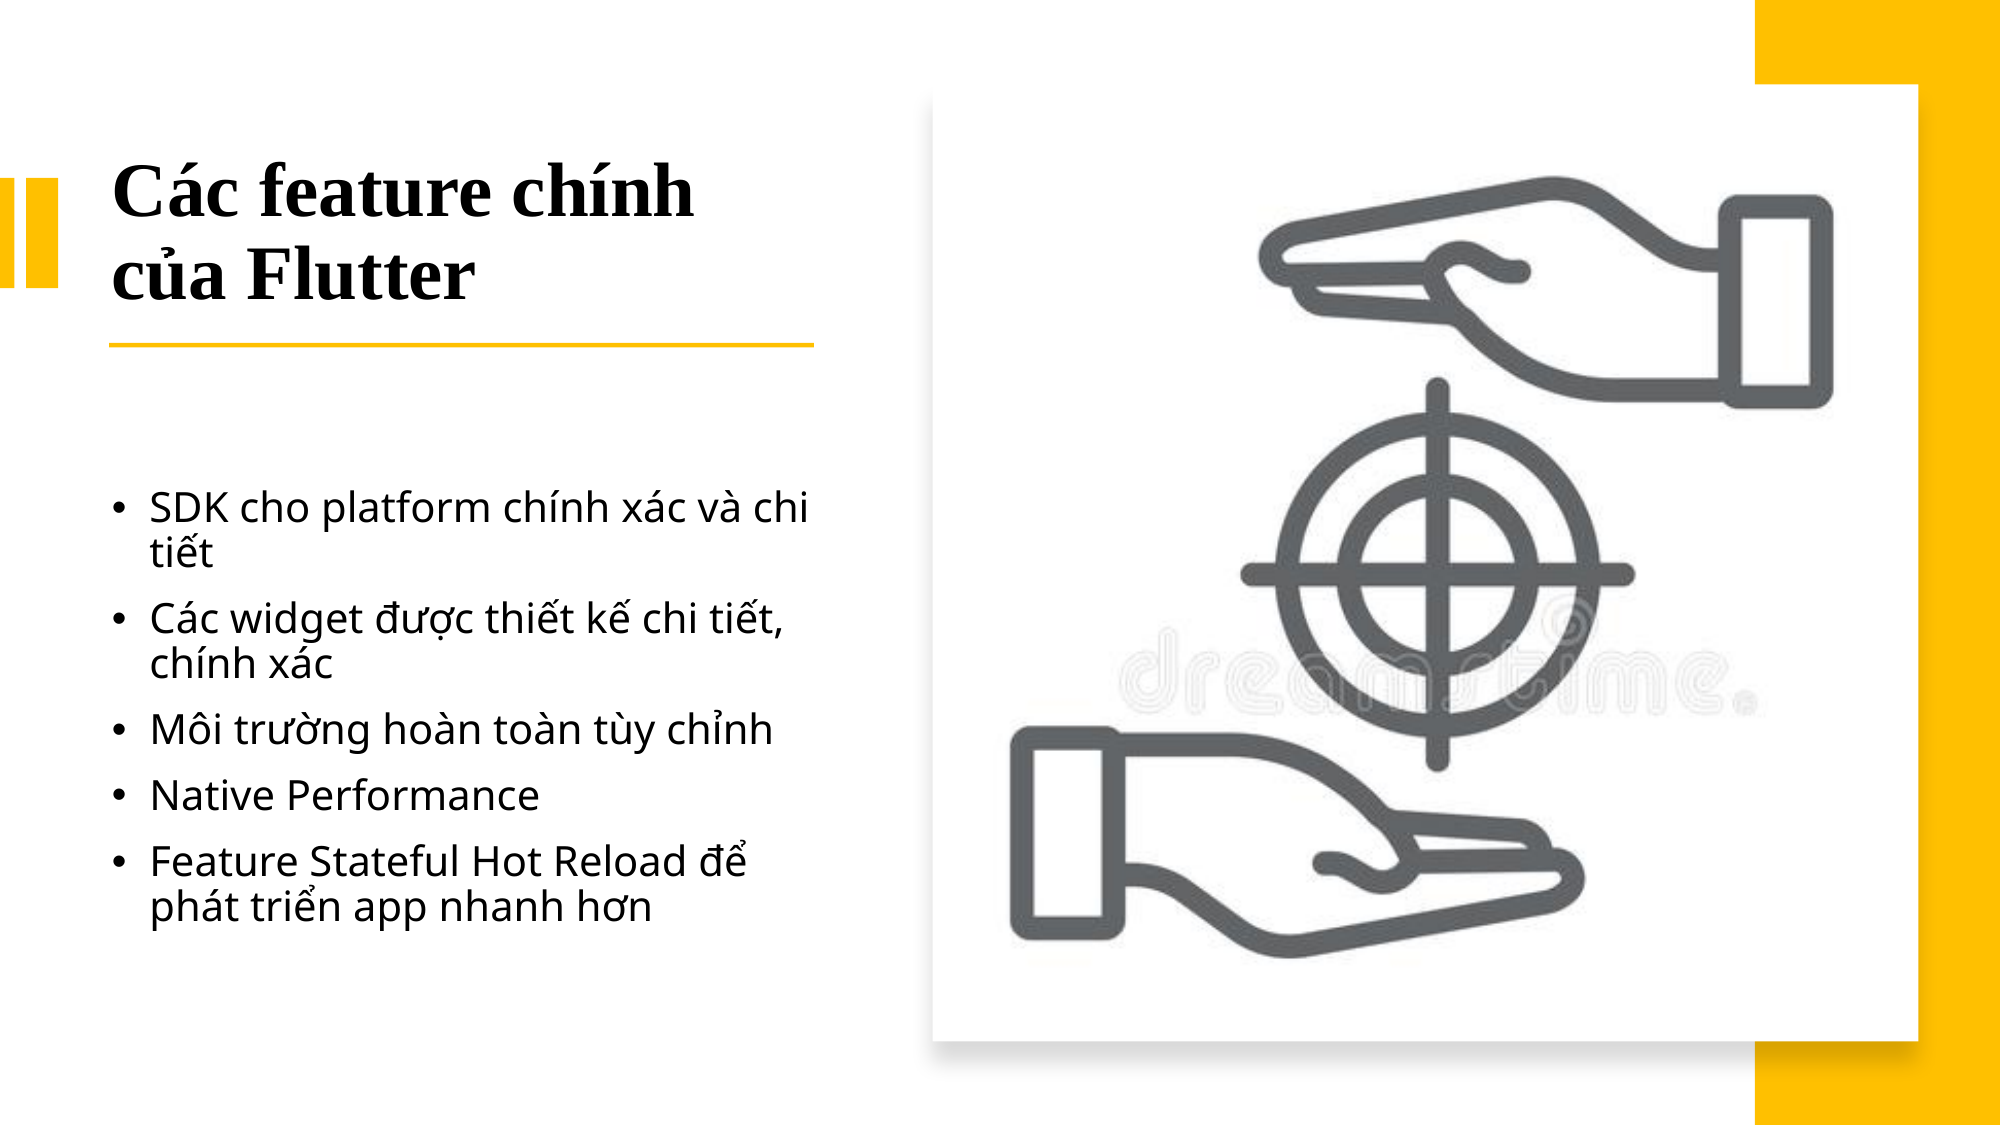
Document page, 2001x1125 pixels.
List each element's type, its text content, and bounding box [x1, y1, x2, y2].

text_box [1754, 0, 2000, 1125]
text_box [932, 83, 1919, 1042]
title Các feature chính của Flutter [96, 140, 845, 326]
text_box [0, 0, 1754, 1125]
picture [980, 131, 1871, 994]
list SDK cho platform chính xác và chi tiết Các widget được thiết kế chi tiết, chính xác Môi trường hoàn toàn tùy chỉnh Native Performance Feature Stateful Hot Reload để phát triển app nhanh hơn [96, 382, 845, 1036]
text_box [108, 342, 815, 348]
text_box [0, 177, 59, 289]
